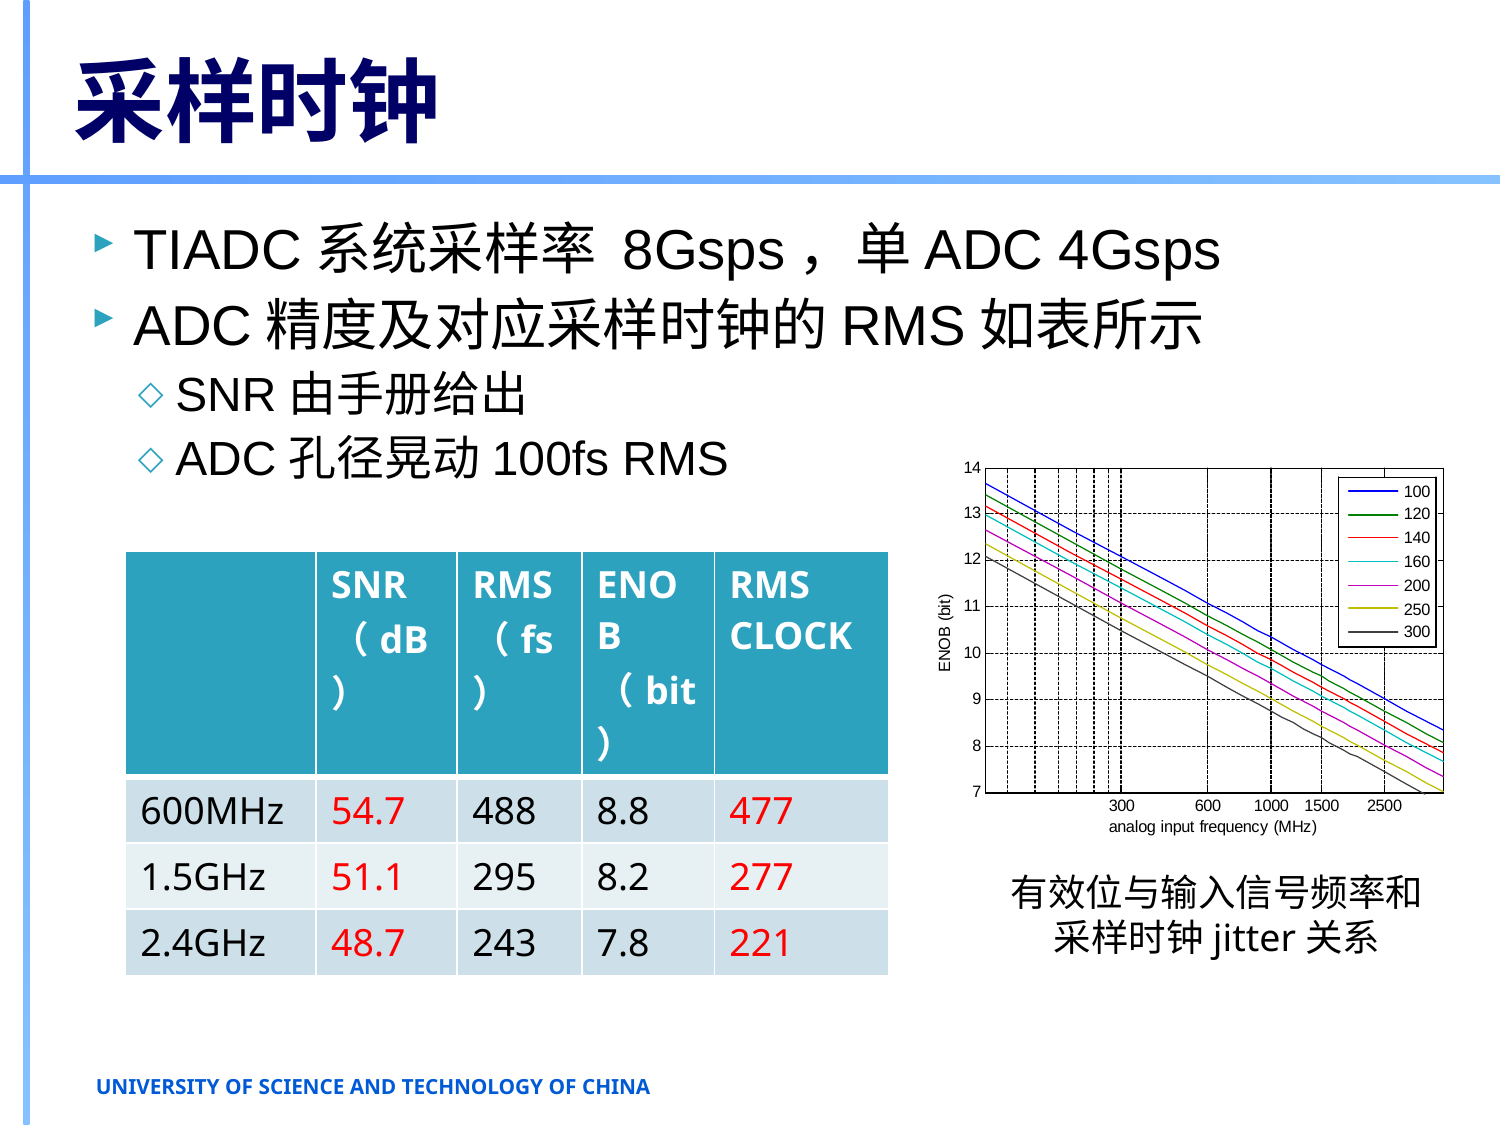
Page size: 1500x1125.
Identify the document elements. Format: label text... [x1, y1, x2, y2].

list TIADC系统采样率 8Gsps，单ADC 4Gsps ADC精度及对应采样时钟的RMS如表所示 SNR由手册给出 ADC孔径晃动100fs RMS [58, 205, 1453, 949]
table_cell 51.1 [317, 844, 456, 908]
table_cell 54.7 [317, 780, 456, 842]
table_cell 221 [715, 910, 888, 975]
table_cell 477 [715, 780, 888, 842]
table_cell 488 [458, 780, 581, 842]
table_header RMS（fs） [458, 552, 581, 774]
table_cell 277 [715, 844, 888, 908]
table_cell 7.8 [583, 910, 714, 975]
table_cell 48.7 [317, 910, 456, 975]
table_cell 8.8 [583, 780, 714, 842]
table_cell 2.4GHz [126, 910, 315, 975]
table_cell 8.2 [583, 844, 714, 908]
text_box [909, 437, 1500, 968]
table_cell 600MHz [126, 780, 315, 842]
table_header SNR（dB） [317, 552, 456, 774]
table_header RMS CLOCK [715, 552, 888, 774]
table_header ENOB（bit） [583, 552, 714, 774]
title 采样时钟 [58, 33, 1409, 164]
table_header [126, 552, 315, 774]
table_cell 1.5GHz [126, 844, 315, 908]
table_cell 295 [458, 844, 581, 908]
table_cell 243 [458, 910, 581, 975]
